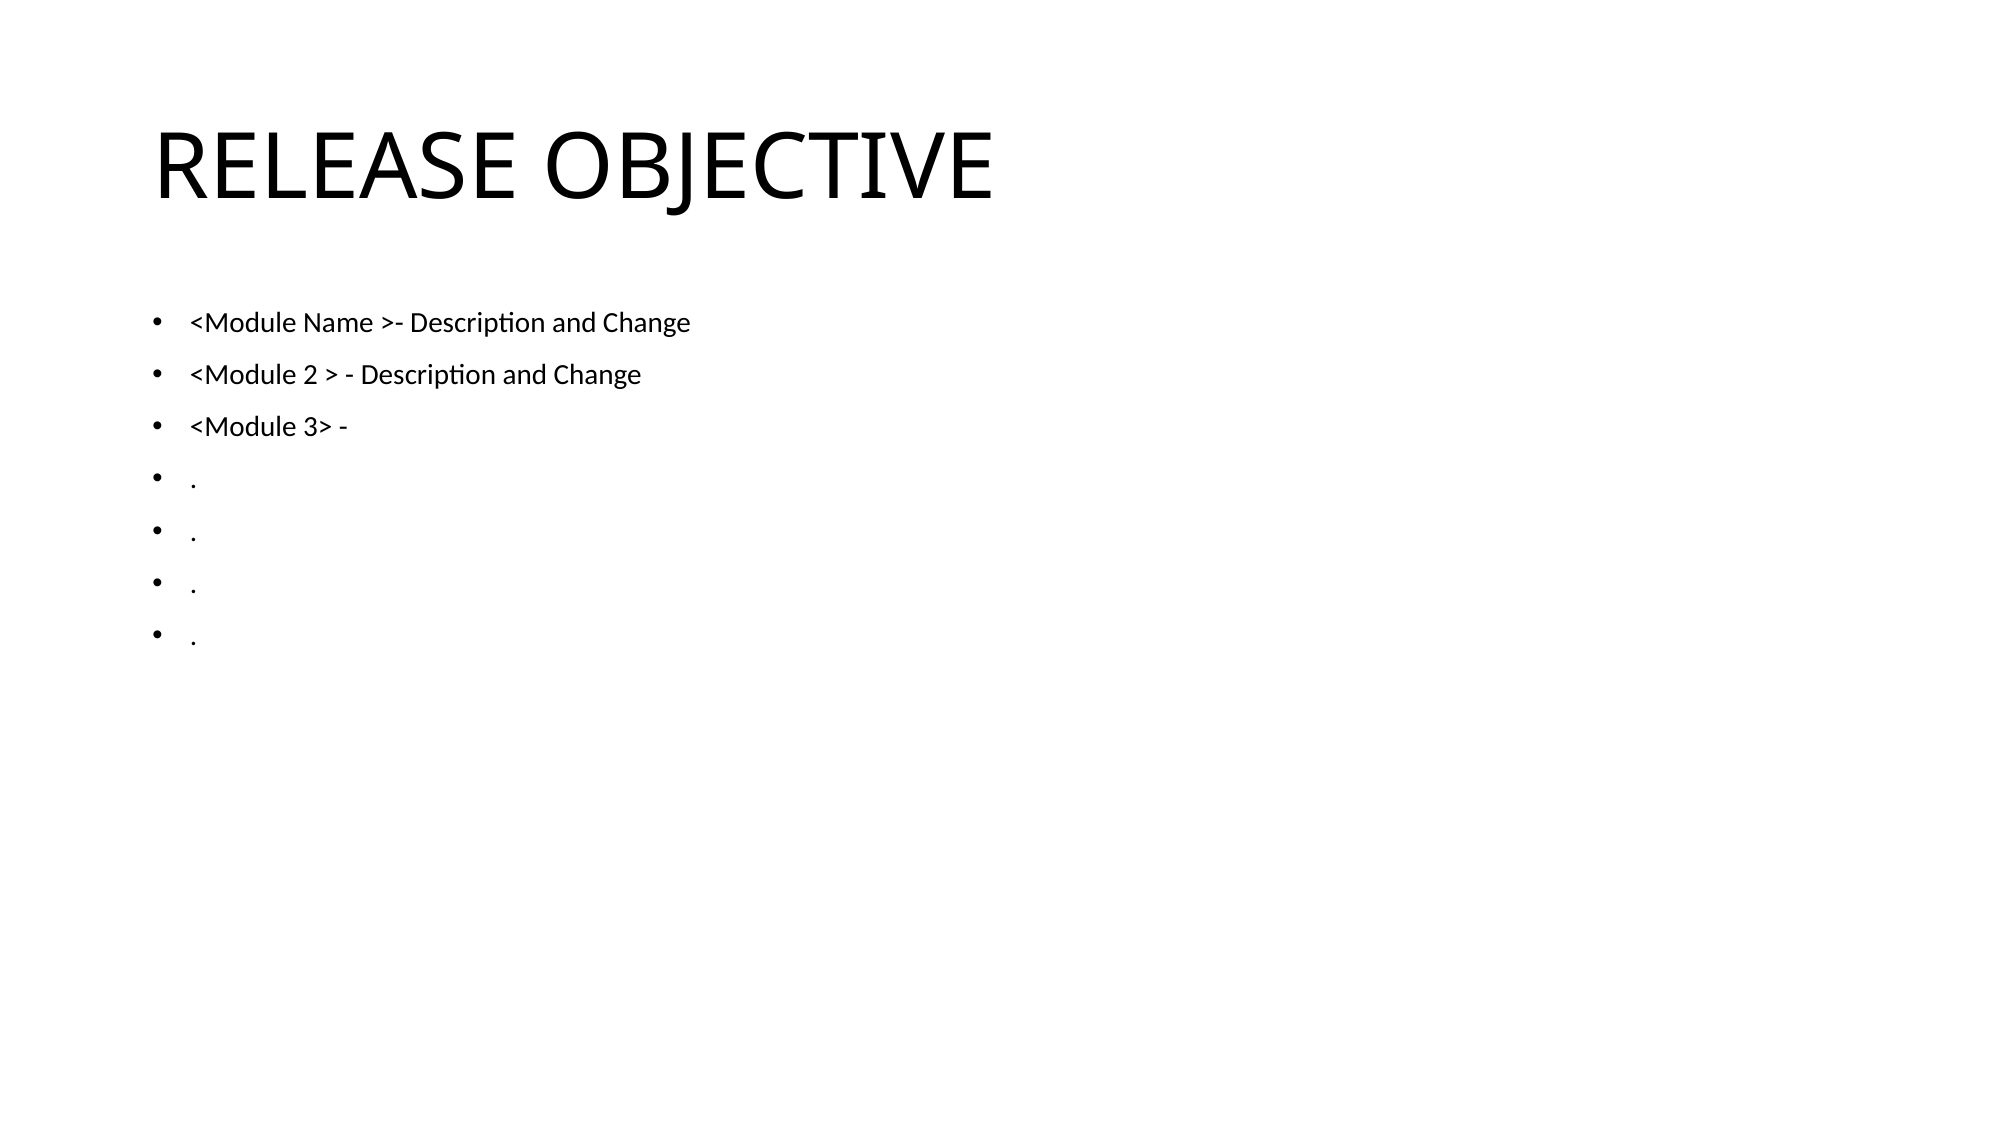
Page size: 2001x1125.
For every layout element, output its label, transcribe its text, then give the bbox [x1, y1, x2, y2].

title RELEASE OBJECTIVE [137, 59, 1863, 278]
list <Module Name >- Description and Change <Module 2 > - Description and Change <Module 3> - . . . . [137, 299, 1863, 1014]
